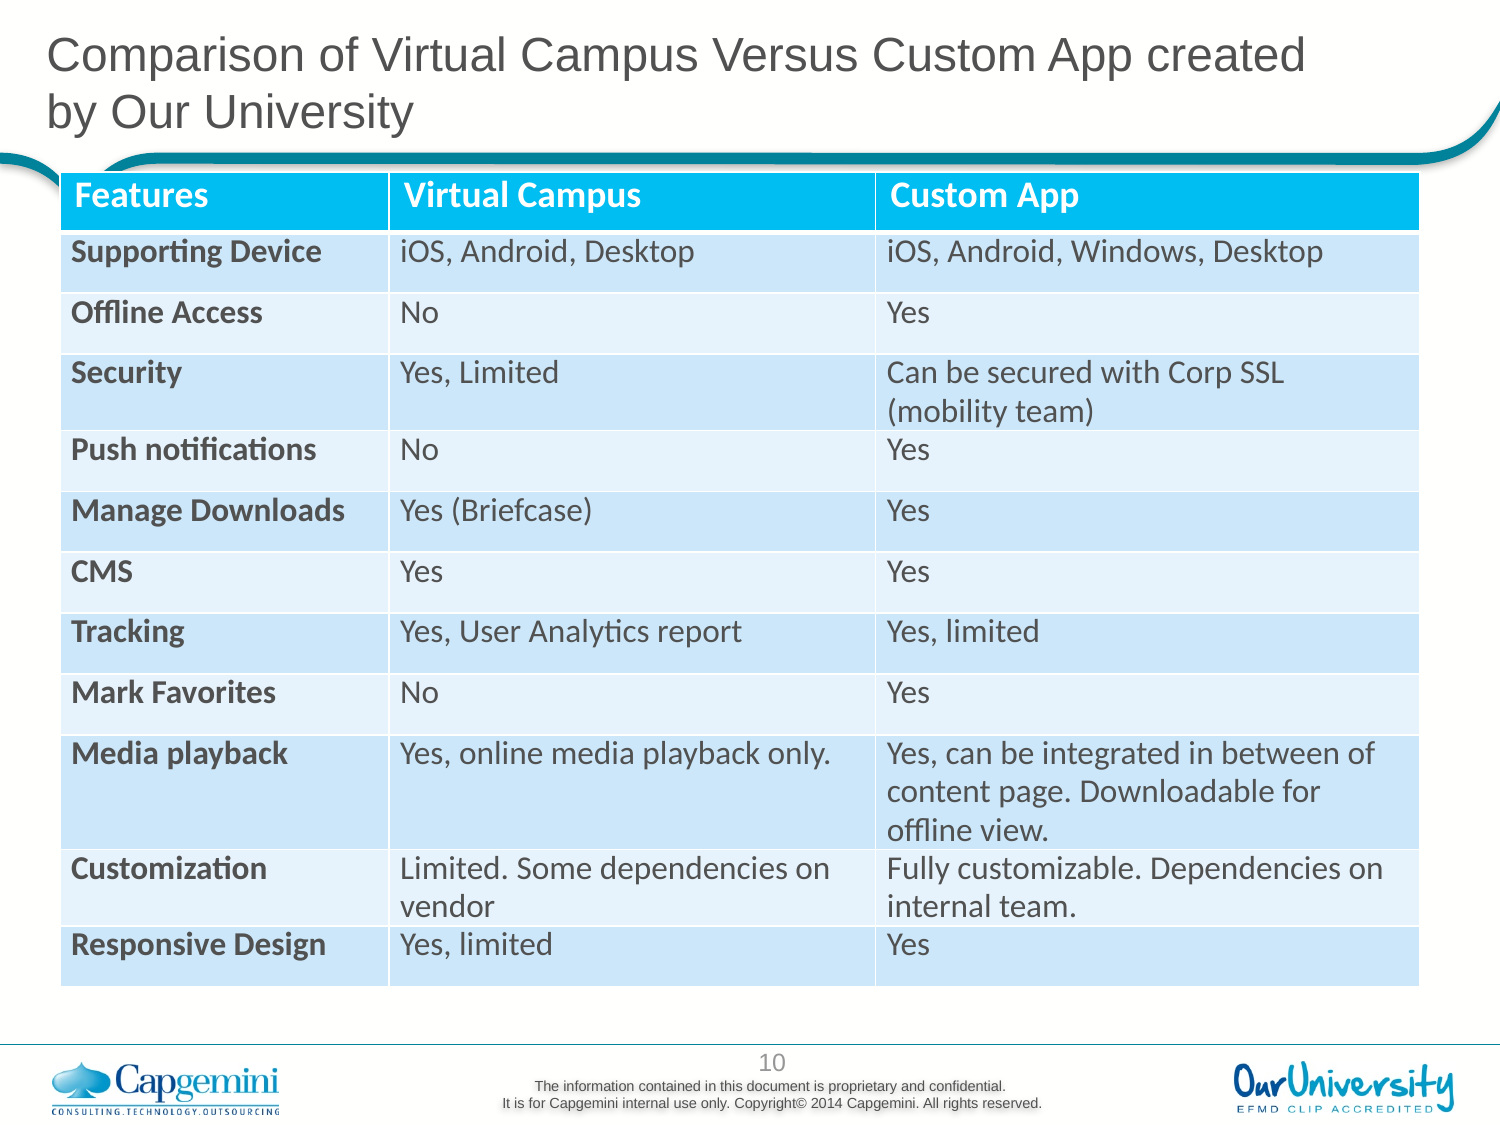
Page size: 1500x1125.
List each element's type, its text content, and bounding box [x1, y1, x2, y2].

table_cell Customization [61, 850, 388, 925]
table_header Features [61, 173, 388, 230]
table_cell Yes, online media playback only. [390, 736, 875, 849]
table_cell Yes, limited [390, 927, 875, 986]
table_cell Yes, User Analytics report [390, 614, 875, 673]
table_cell No [390, 431, 875, 491]
picture [1232, 1061, 1457, 1115]
table_cell Yes, can be integrated in between of content page. Downloadable for offline view. [876, 736, 1419, 849]
table_cell Yes [876, 294, 1419, 353]
table_cell Manage Downloads [61, 492, 388, 551]
picture [52, 1062, 279, 1115]
table_cell Limited. Some dependencies on vendor [390, 850, 875, 925]
table_header Custom App [876, 173, 1419, 230]
table_cell iOS, Android, Windows, Desktop [876, 235, 1419, 292]
table_cell Yes [876, 492, 1419, 551]
table_cell Mark Favorites [61, 675, 388, 734]
table_cell Can be secured with Corp SSL (mobility team) [876, 355, 1419, 430]
table_cell Yes [390, 553, 875, 612]
table_cell Yes [876, 553, 1419, 612]
table_cell Yes [876, 675, 1419, 734]
title Comparison of Virtual Campus Versus Custom App created by Our University [31, 21, 1347, 140]
table_cell Yes (Briefcase) [390, 492, 875, 551]
table_cell Yes, Limited [390, 355, 875, 430]
table_cell No [390, 294, 875, 353]
table_cell Yes [876, 927, 1419, 986]
table_cell Responsive Design [61, 927, 388, 986]
table_cell CMS [61, 553, 388, 612]
table_cell Offline Access [61, 294, 388, 353]
table_cell Media playback [61, 736, 388, 849]
table_header Virtual Campus [390, 173, 875, 230]
table_cell Security [61, 355, 388, 430]
table_cell Fully customizable. Dependencies on internal team. [876, 850, 1419, 925]
table_cell Supporting Device [61, 235, 388, 292]
table_cell No [390, 675, 875, 734]
table_cell Yes [876, 431, 1419, 491]
table_cell Push notifications [61, 431, 388, 491]
table_cell Tracking [61, 614, 388, 673]
table_cell Yes, limited [876, 614, 1419, 673]
table_cell iOS, Android, Desktop [390, 235, 875, 292]
